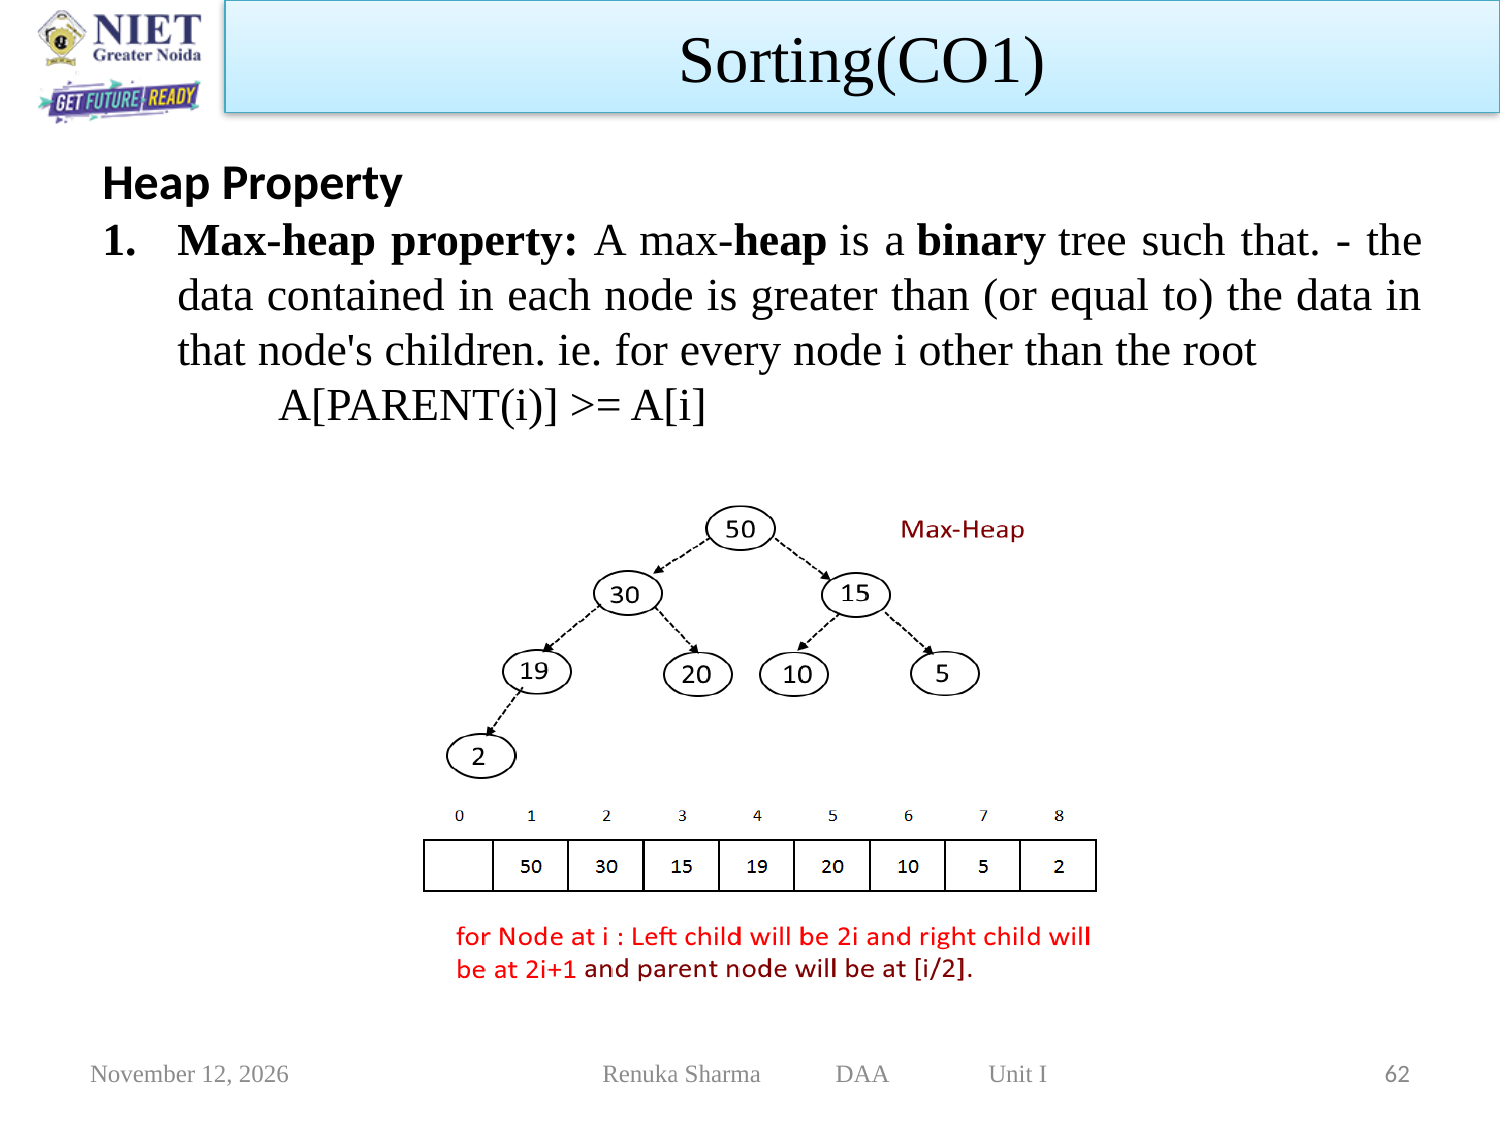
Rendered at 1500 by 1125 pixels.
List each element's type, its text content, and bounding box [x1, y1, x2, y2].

picture [358, 474, 1184, 1022]
picture [0, 0, 238, 135]
footer Renuka Sharma DAA Unit I [412, 1042, 1074, 1103]
text_box Sorting(CO1) [238, 0, 1500, 113]
slide_number 62 [1074, 1042, 1425, 1103]
text_box Heap Property Max-heap property: A max-heap is a binary tree such that. - the data contained in each node is greater than (or equal to) the data in that node's children. ie. for every node i other than the root A[PARENT(i)] >= A[i] [87, 141, 1438, 547]
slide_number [75, 1042, 412, 1103]
